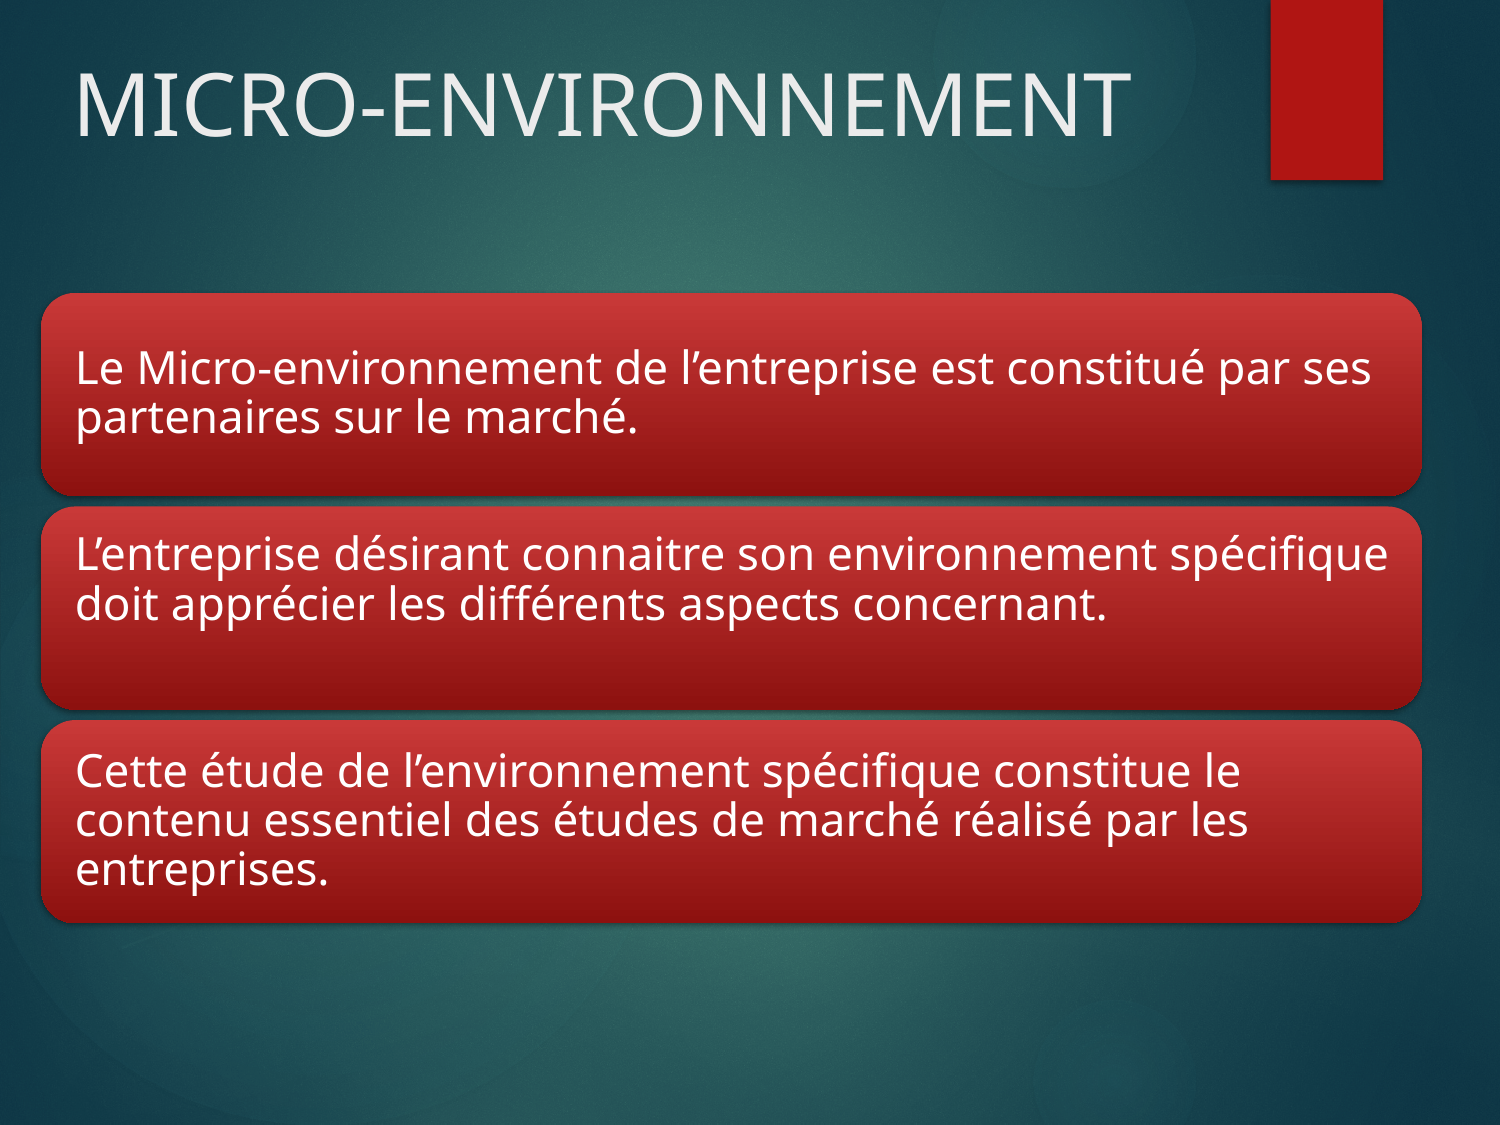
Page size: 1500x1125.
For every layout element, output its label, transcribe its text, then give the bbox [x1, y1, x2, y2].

title MICRO-ENVIRONNEMENT [57, 41, 1216, 192]
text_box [41, 228, 1422, 988]
